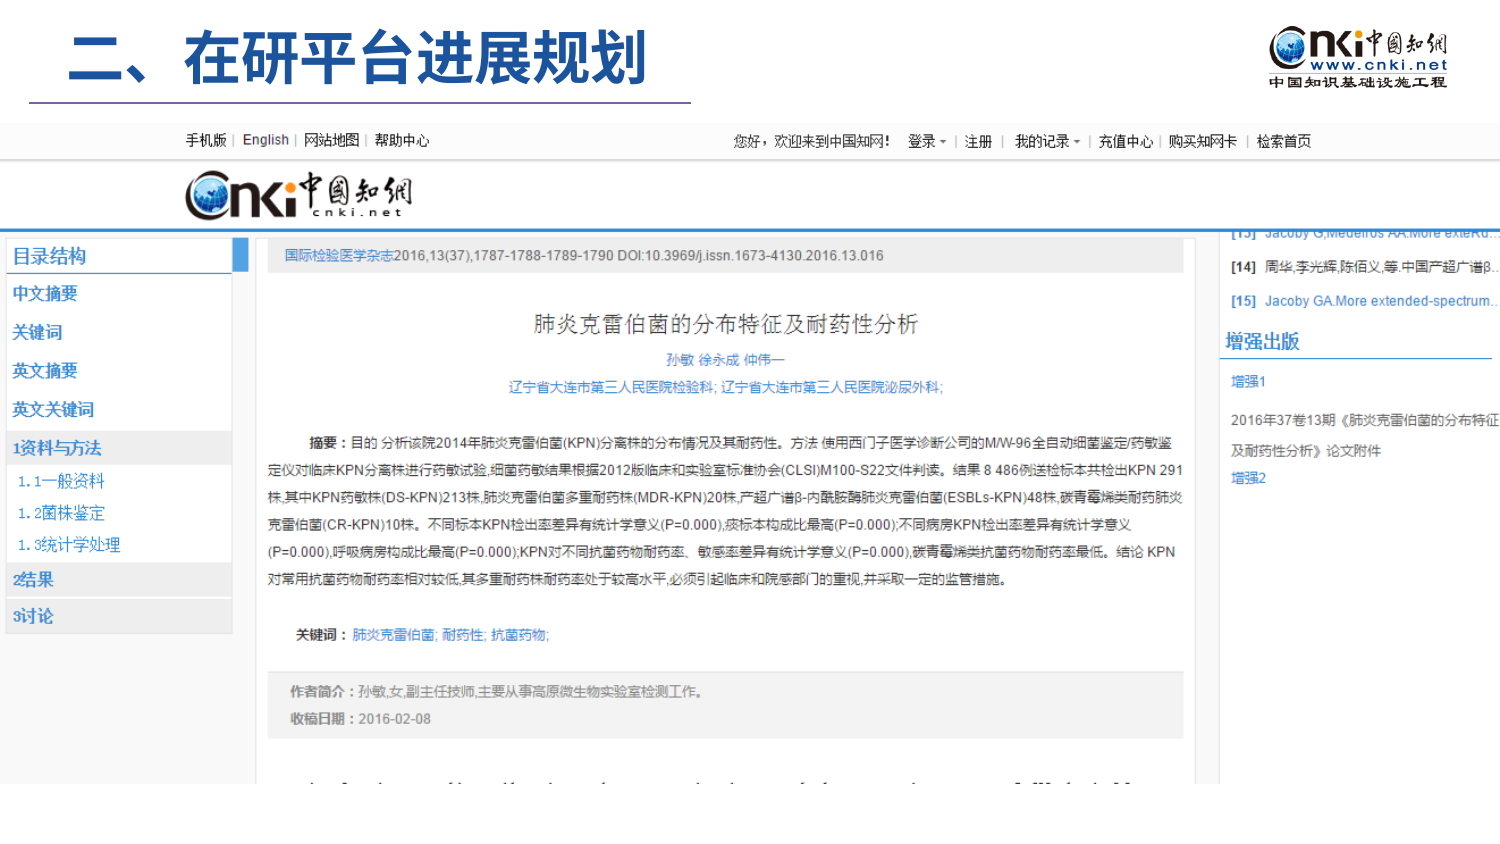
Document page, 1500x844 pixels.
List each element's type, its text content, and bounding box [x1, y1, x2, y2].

picture [1269, 26, 1447, 88]
picture [0, 123, 1500, 784]
text_box 二、在研平台进展规划 [51, 20, 688, 93]
